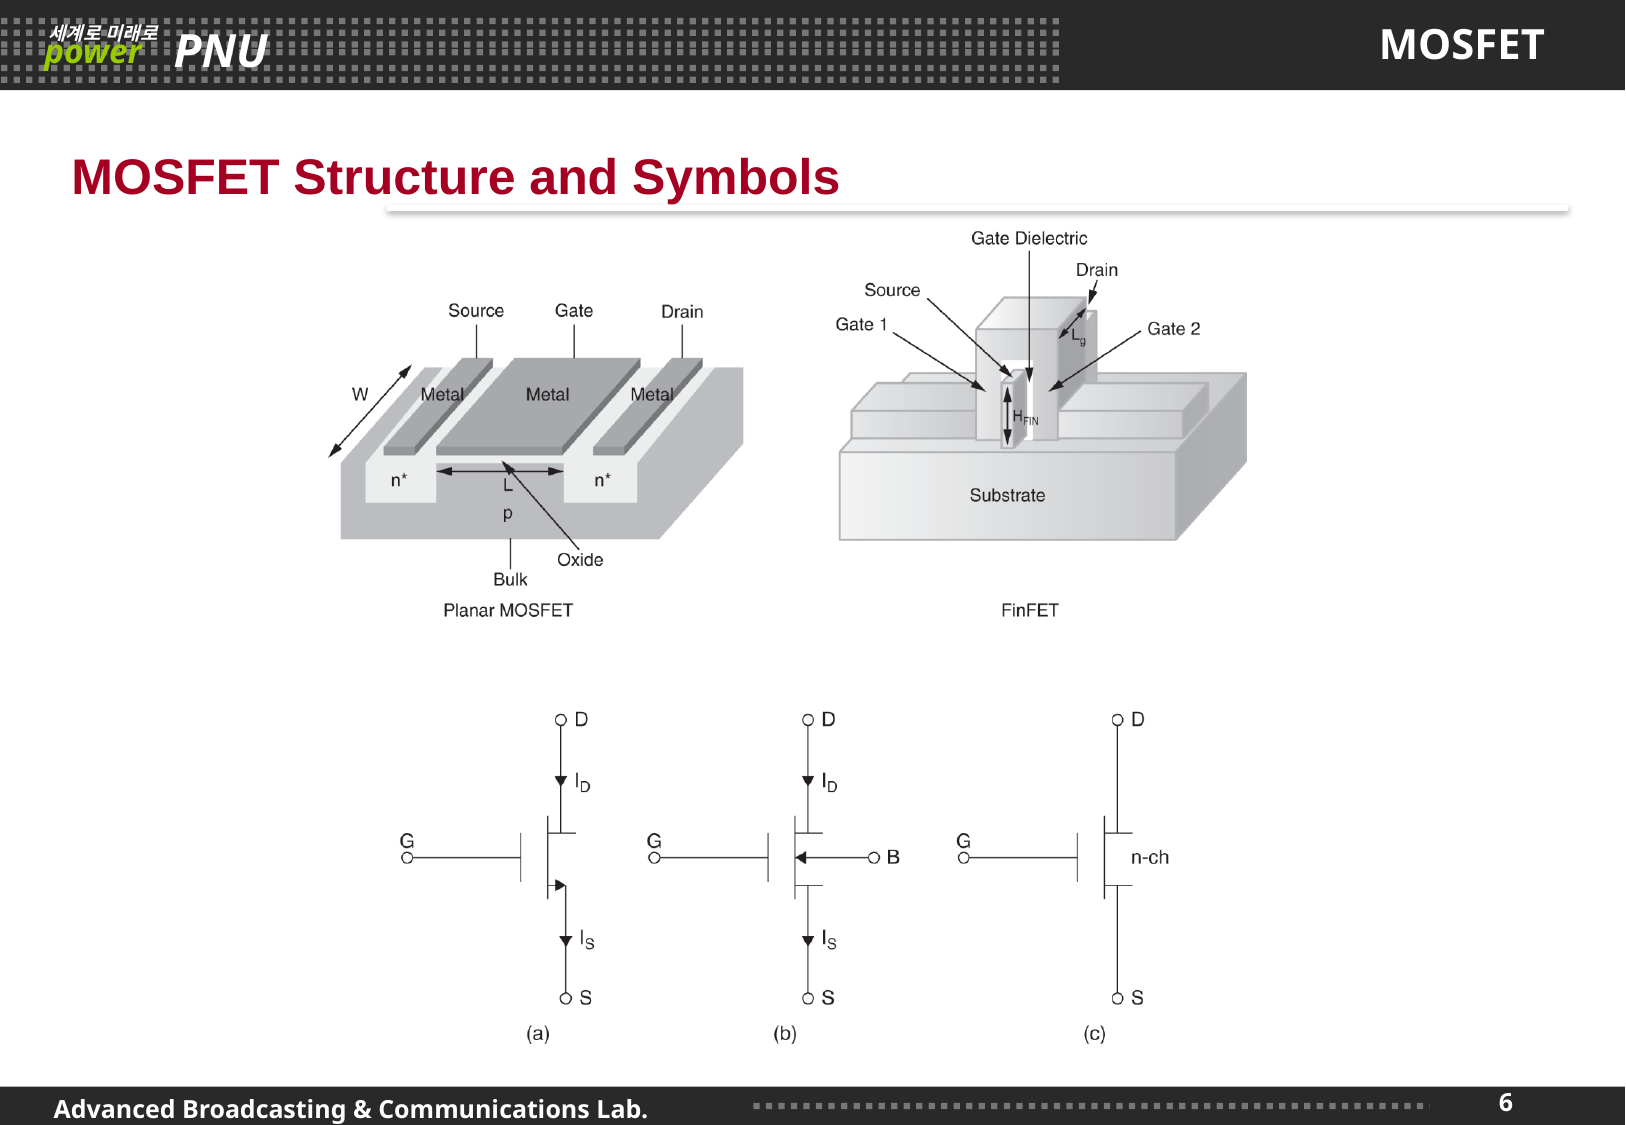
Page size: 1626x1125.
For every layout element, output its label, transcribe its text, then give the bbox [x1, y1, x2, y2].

list MOSFET Structure and Symbols [56, 137, 1545, 1083]
picture [398, 709, 1169, 1044]
title MOSFET [0, 0, 1625, 89]
picture [327, 229, 1248, 620]
